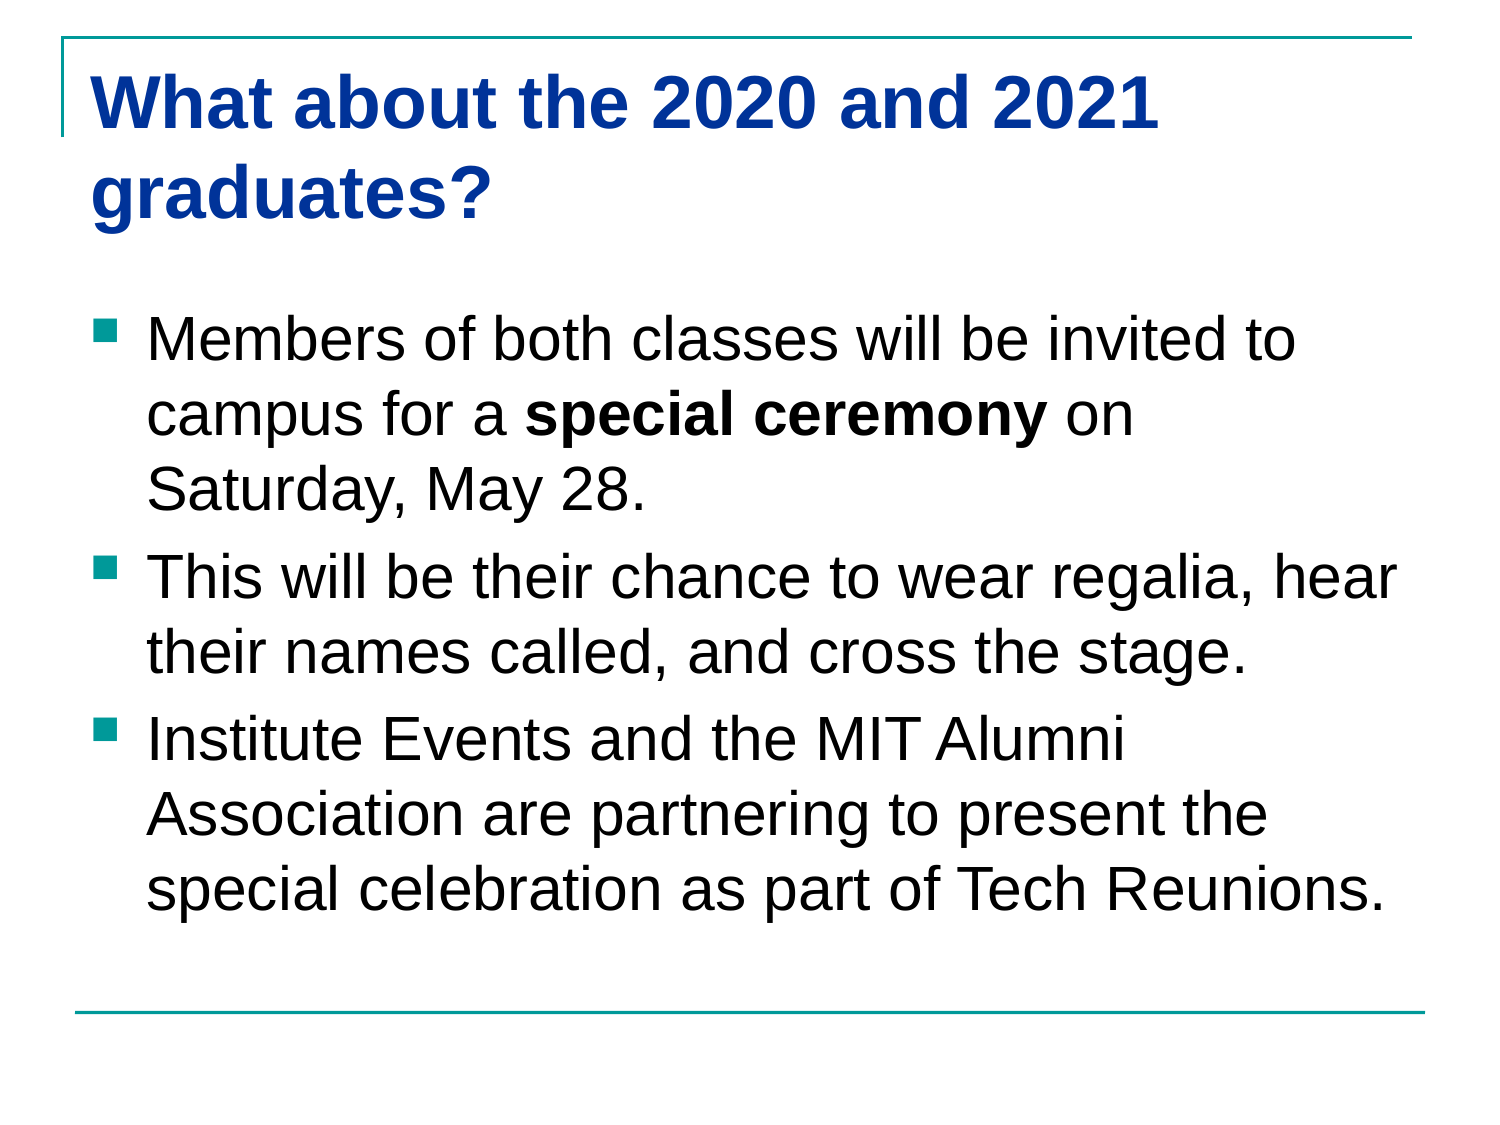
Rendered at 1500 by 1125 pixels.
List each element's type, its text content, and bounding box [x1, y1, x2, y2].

list Members of both classes will be invited to campus for a special ceremony on Saturday, May 28. This will be their chance to wear regalia, hear their names called, and cross the stage. Institute Events and the MIT Alumni Association are partnering to present the special celebration as part of Tech Reunions. [75, 290, 1425, 1025]
title What about the 2020 and 2021 graduates? [75, 45, 1425, 233]
